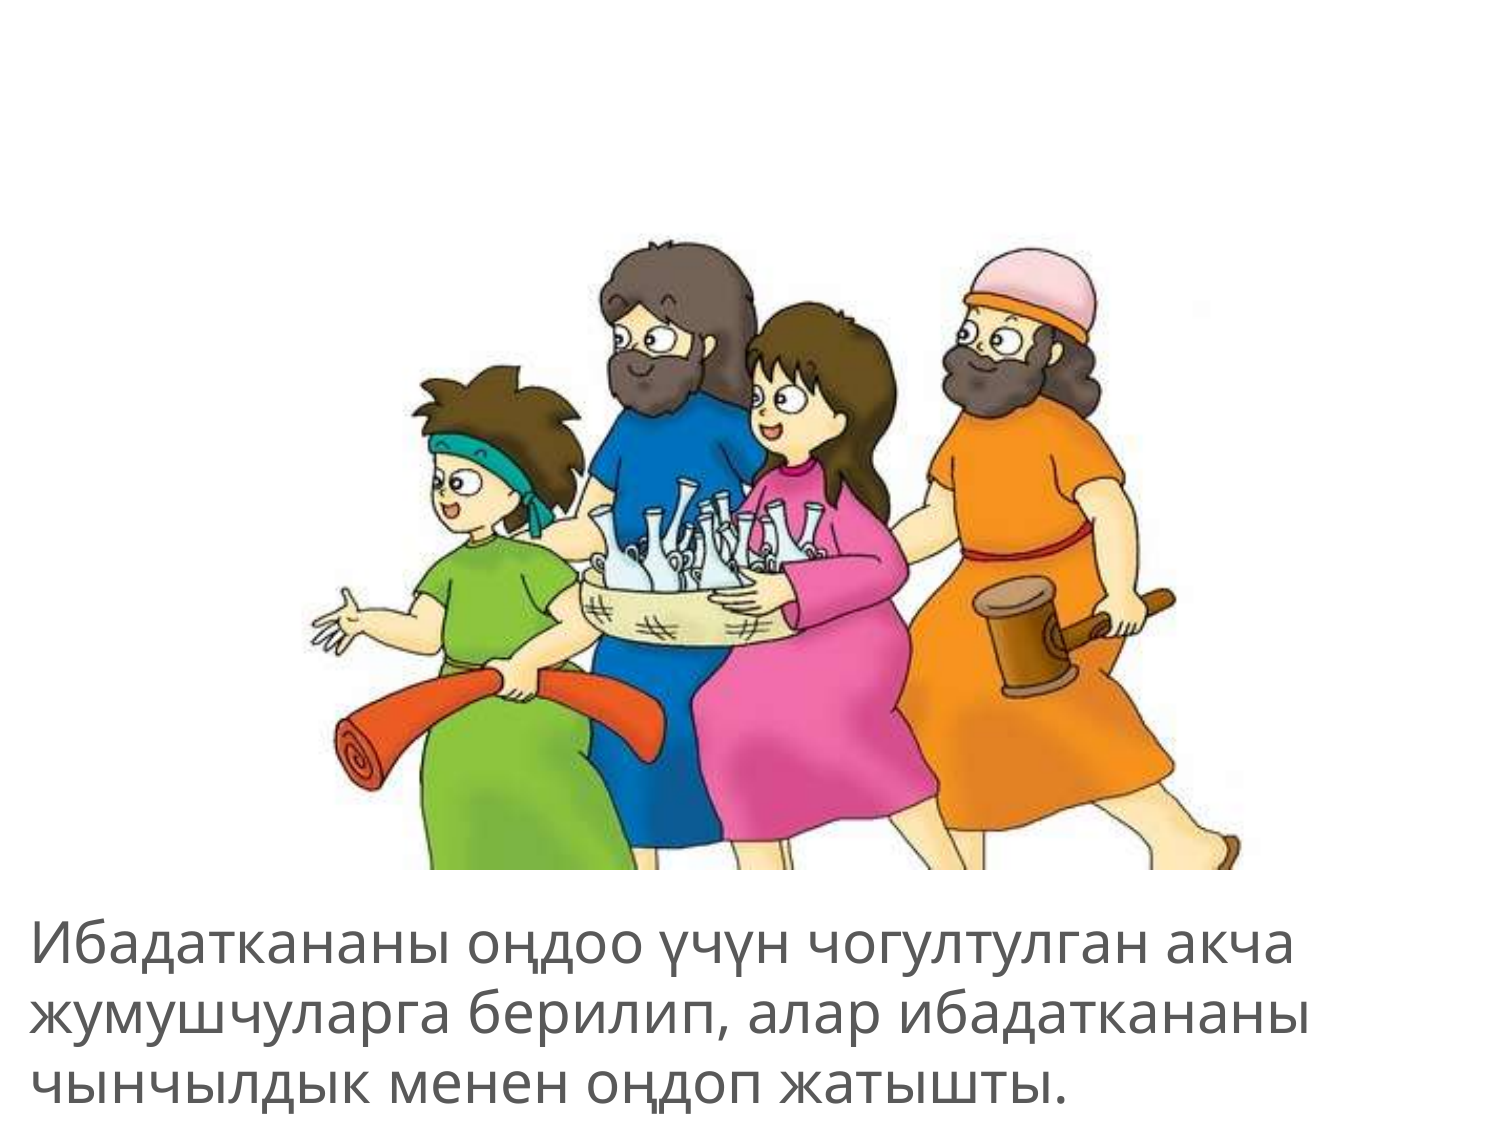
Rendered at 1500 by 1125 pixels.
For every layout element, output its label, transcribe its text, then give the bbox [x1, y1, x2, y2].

picture [67, 0, 1433, 870]
text_box Ибадаткананы оңдоо үчүн чогултулган акча жумушчуларга берилип, алар ибадаткананы чынчылдык менен оңдоп жатышты. [14, 897, 1500, 1123]
